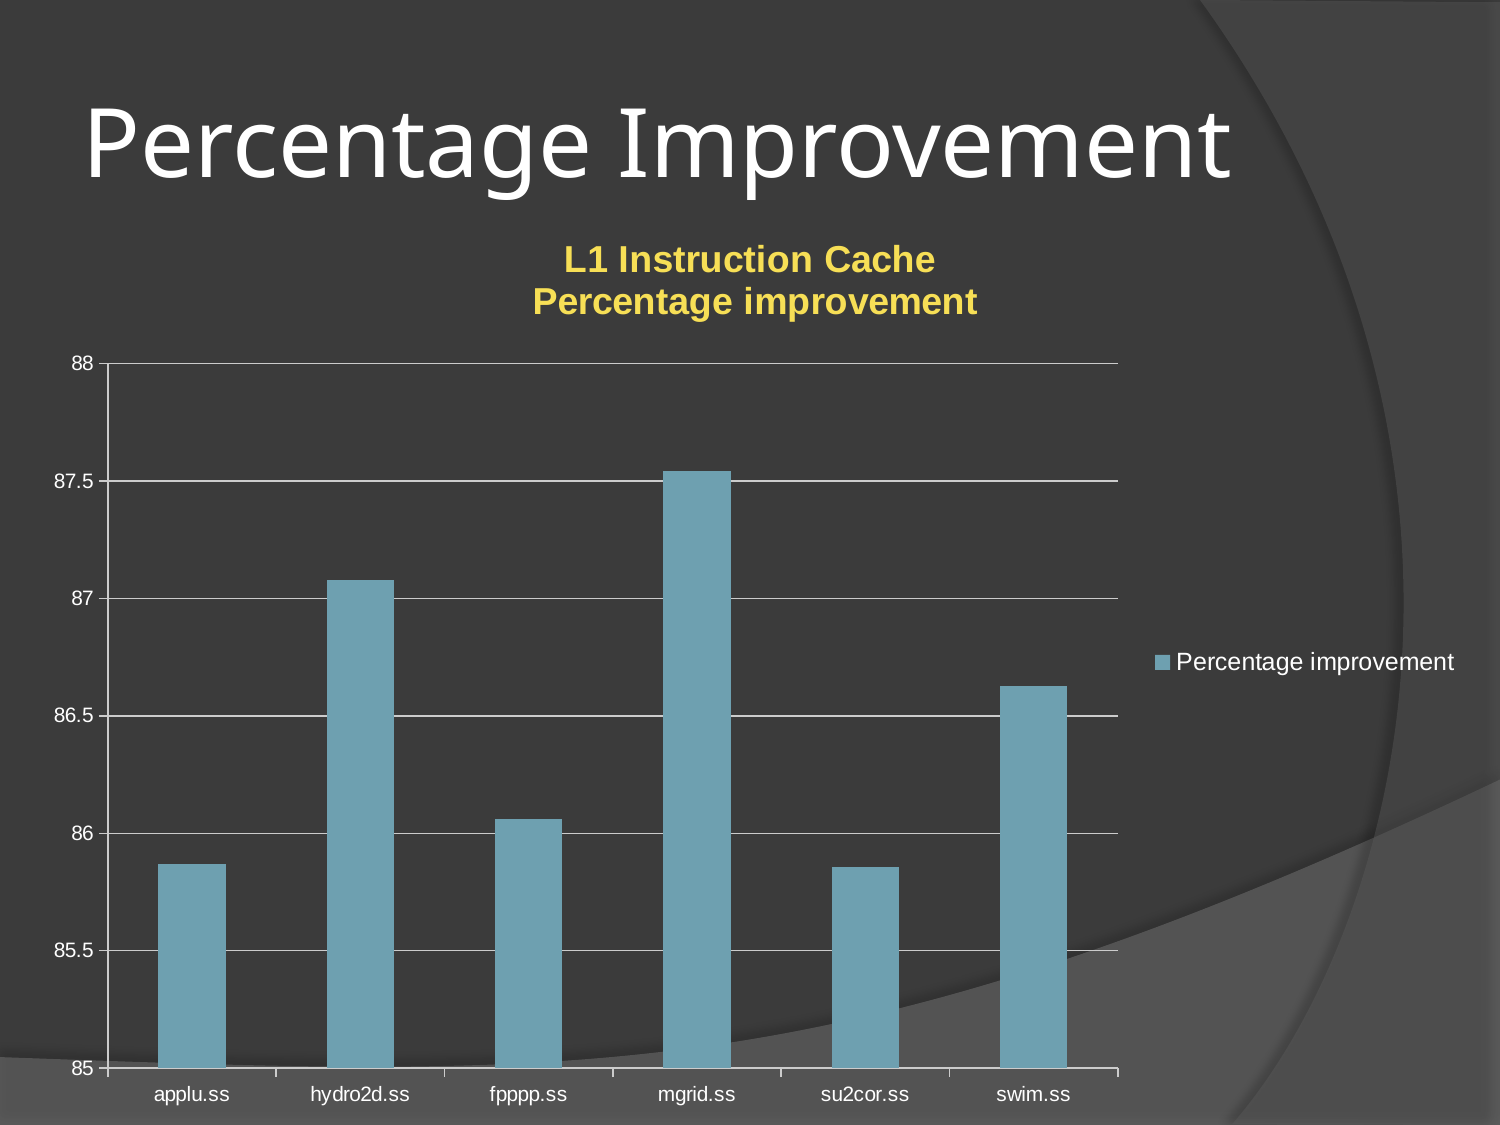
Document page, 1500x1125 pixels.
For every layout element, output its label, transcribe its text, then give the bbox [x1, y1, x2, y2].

title Percentage Improvement [75, 45, 1301, 189]
chart [24, 199, 1476, 1125]
